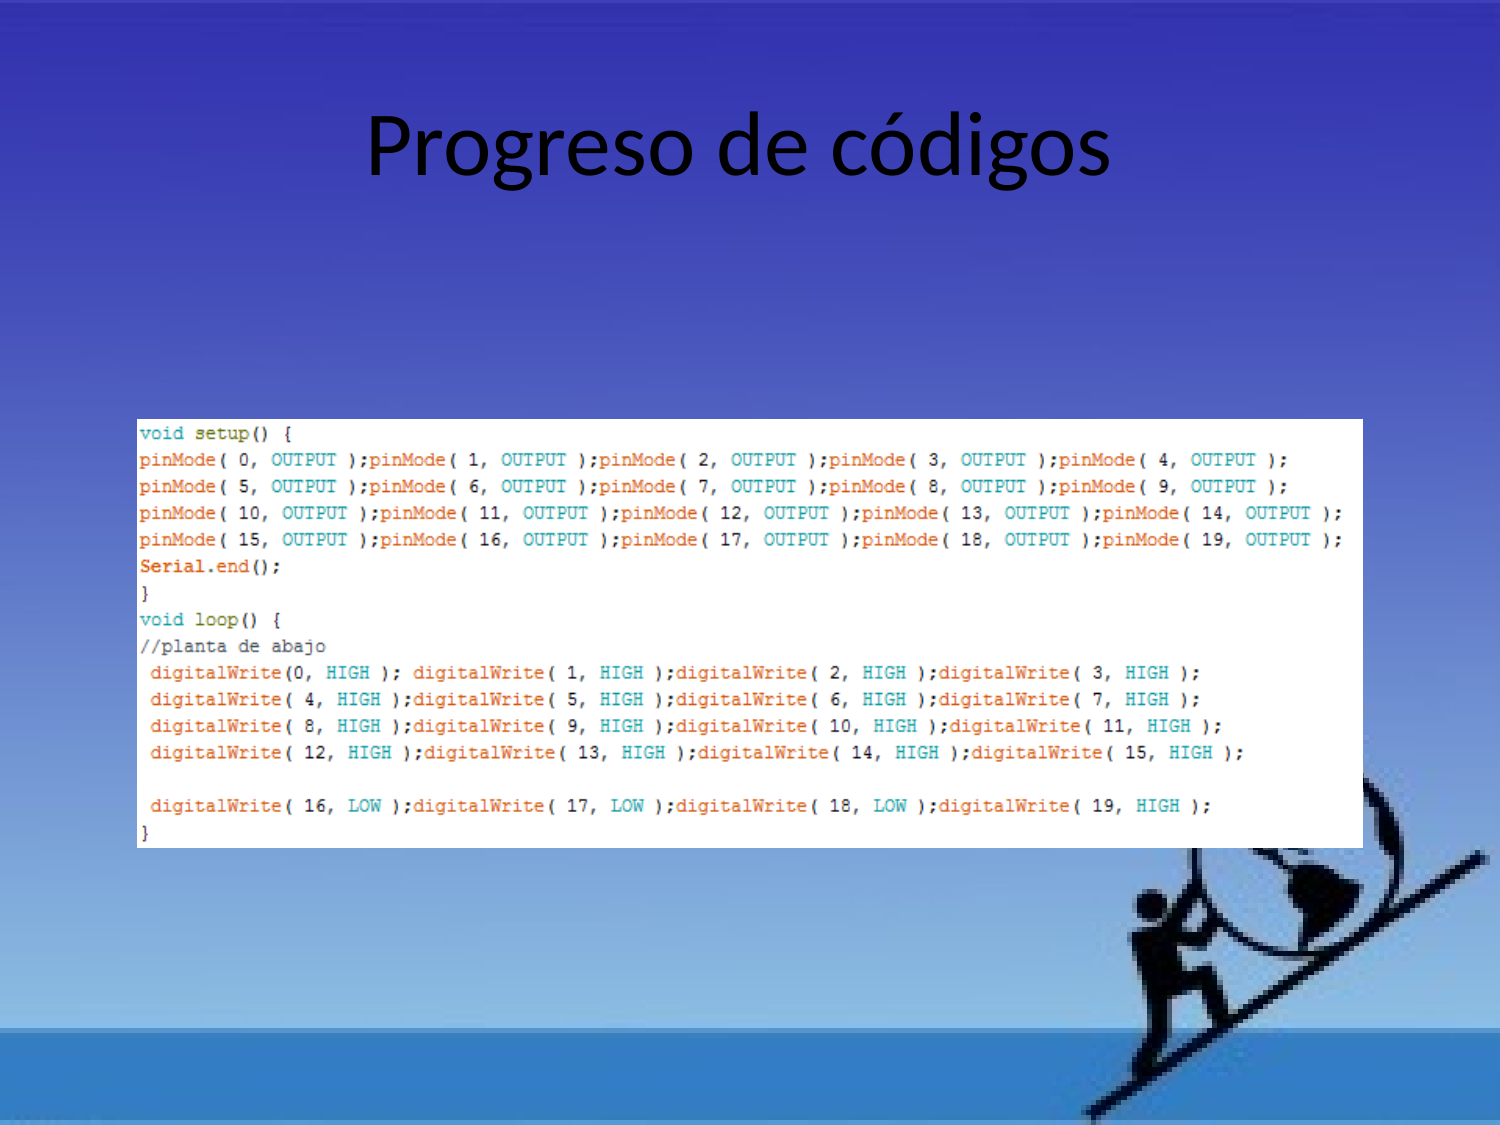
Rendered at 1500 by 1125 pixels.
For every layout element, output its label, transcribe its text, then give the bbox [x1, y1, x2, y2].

title Progreso de códigos [75, 45, 1425, 233]
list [137, 419, 1363, 848]
picture [0, 0, 1500, 1125]
